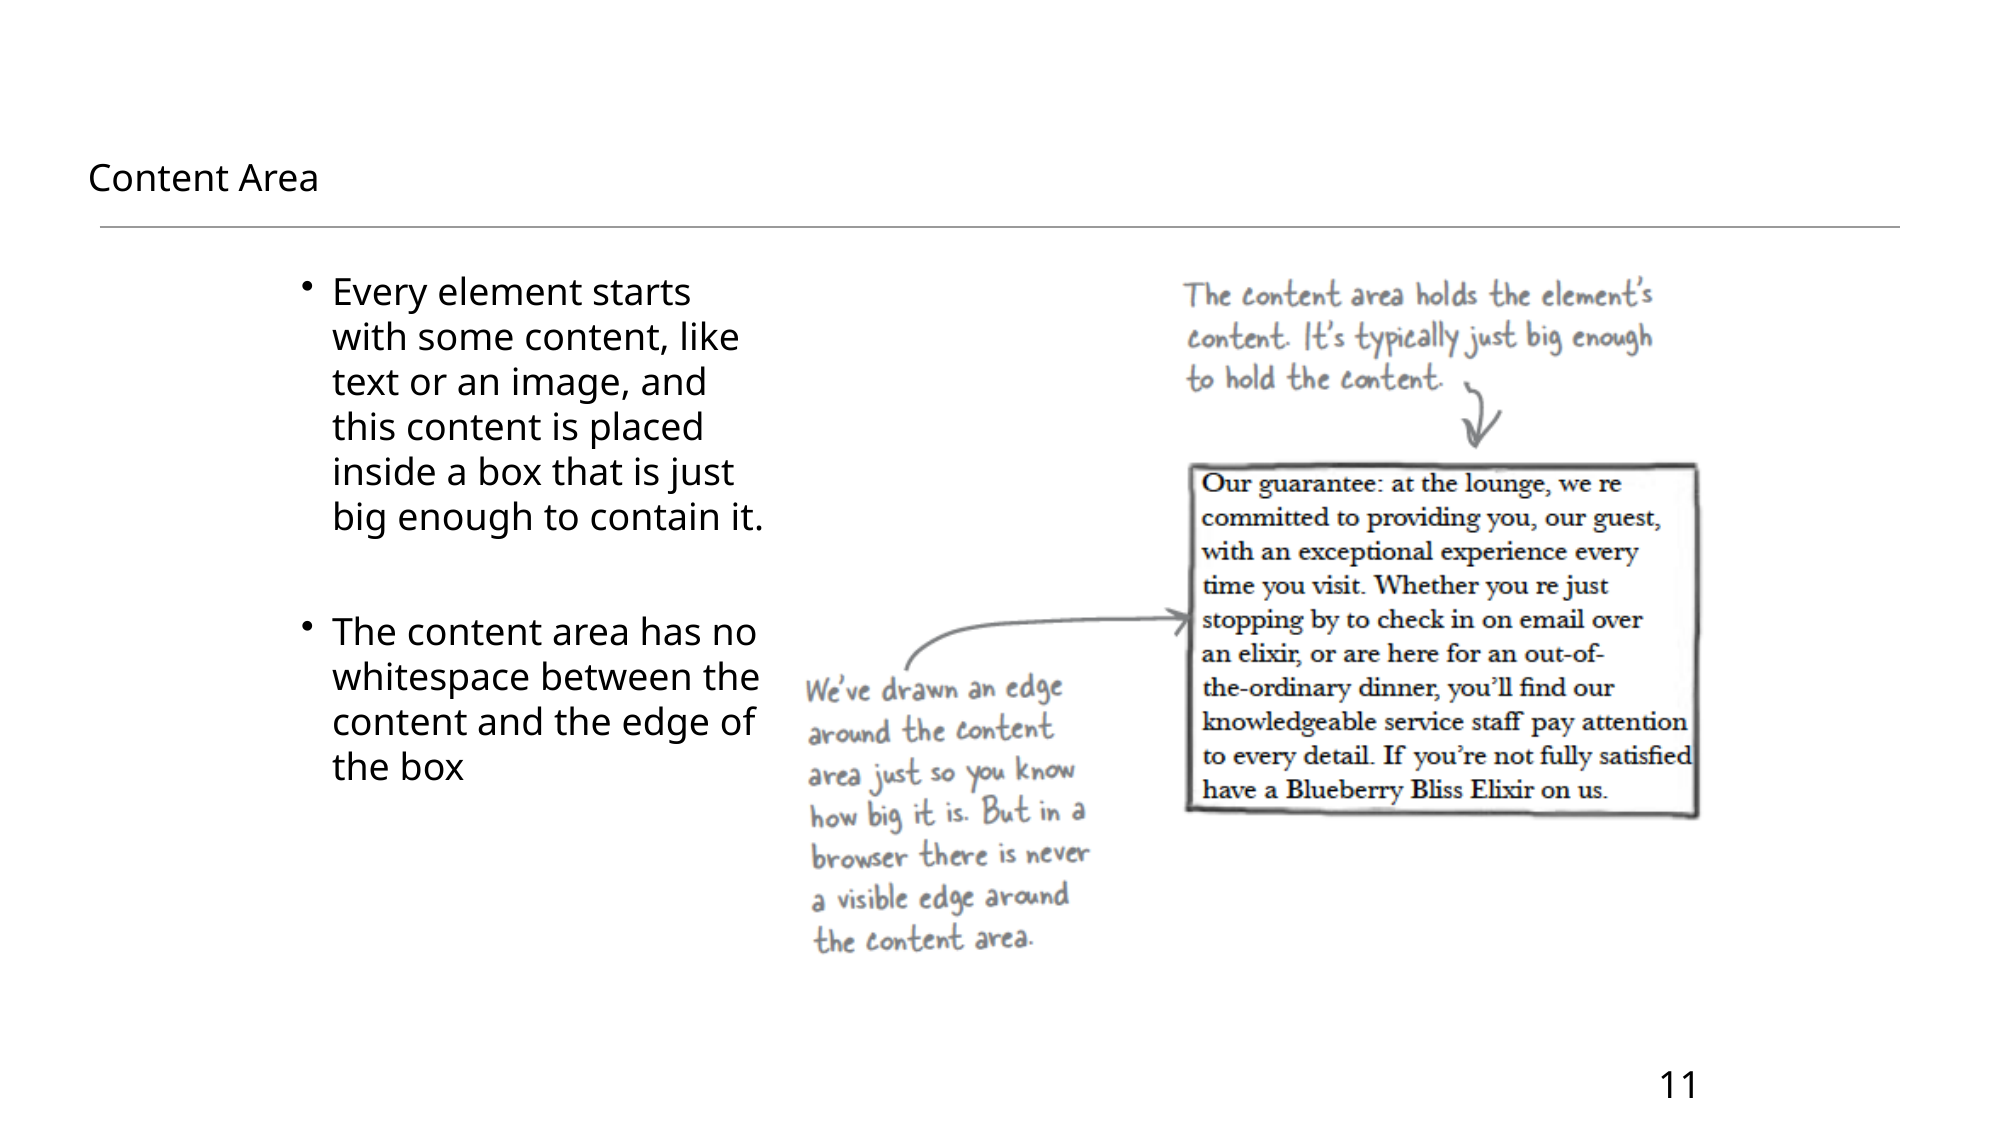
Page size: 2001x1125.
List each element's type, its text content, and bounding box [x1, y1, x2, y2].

list Every element starts with some content, like text or an image, and this content is placed inside a box that is just big enough to contain it. The content area has no whitespace between the content and the edge of the box [300, 267, 767, 1026]
title Content Area [87, 37, 1913, 200]
slide_number 11 [1654, 1060, 1702, 1107]
picture [780, 257, 1776, 1013]
